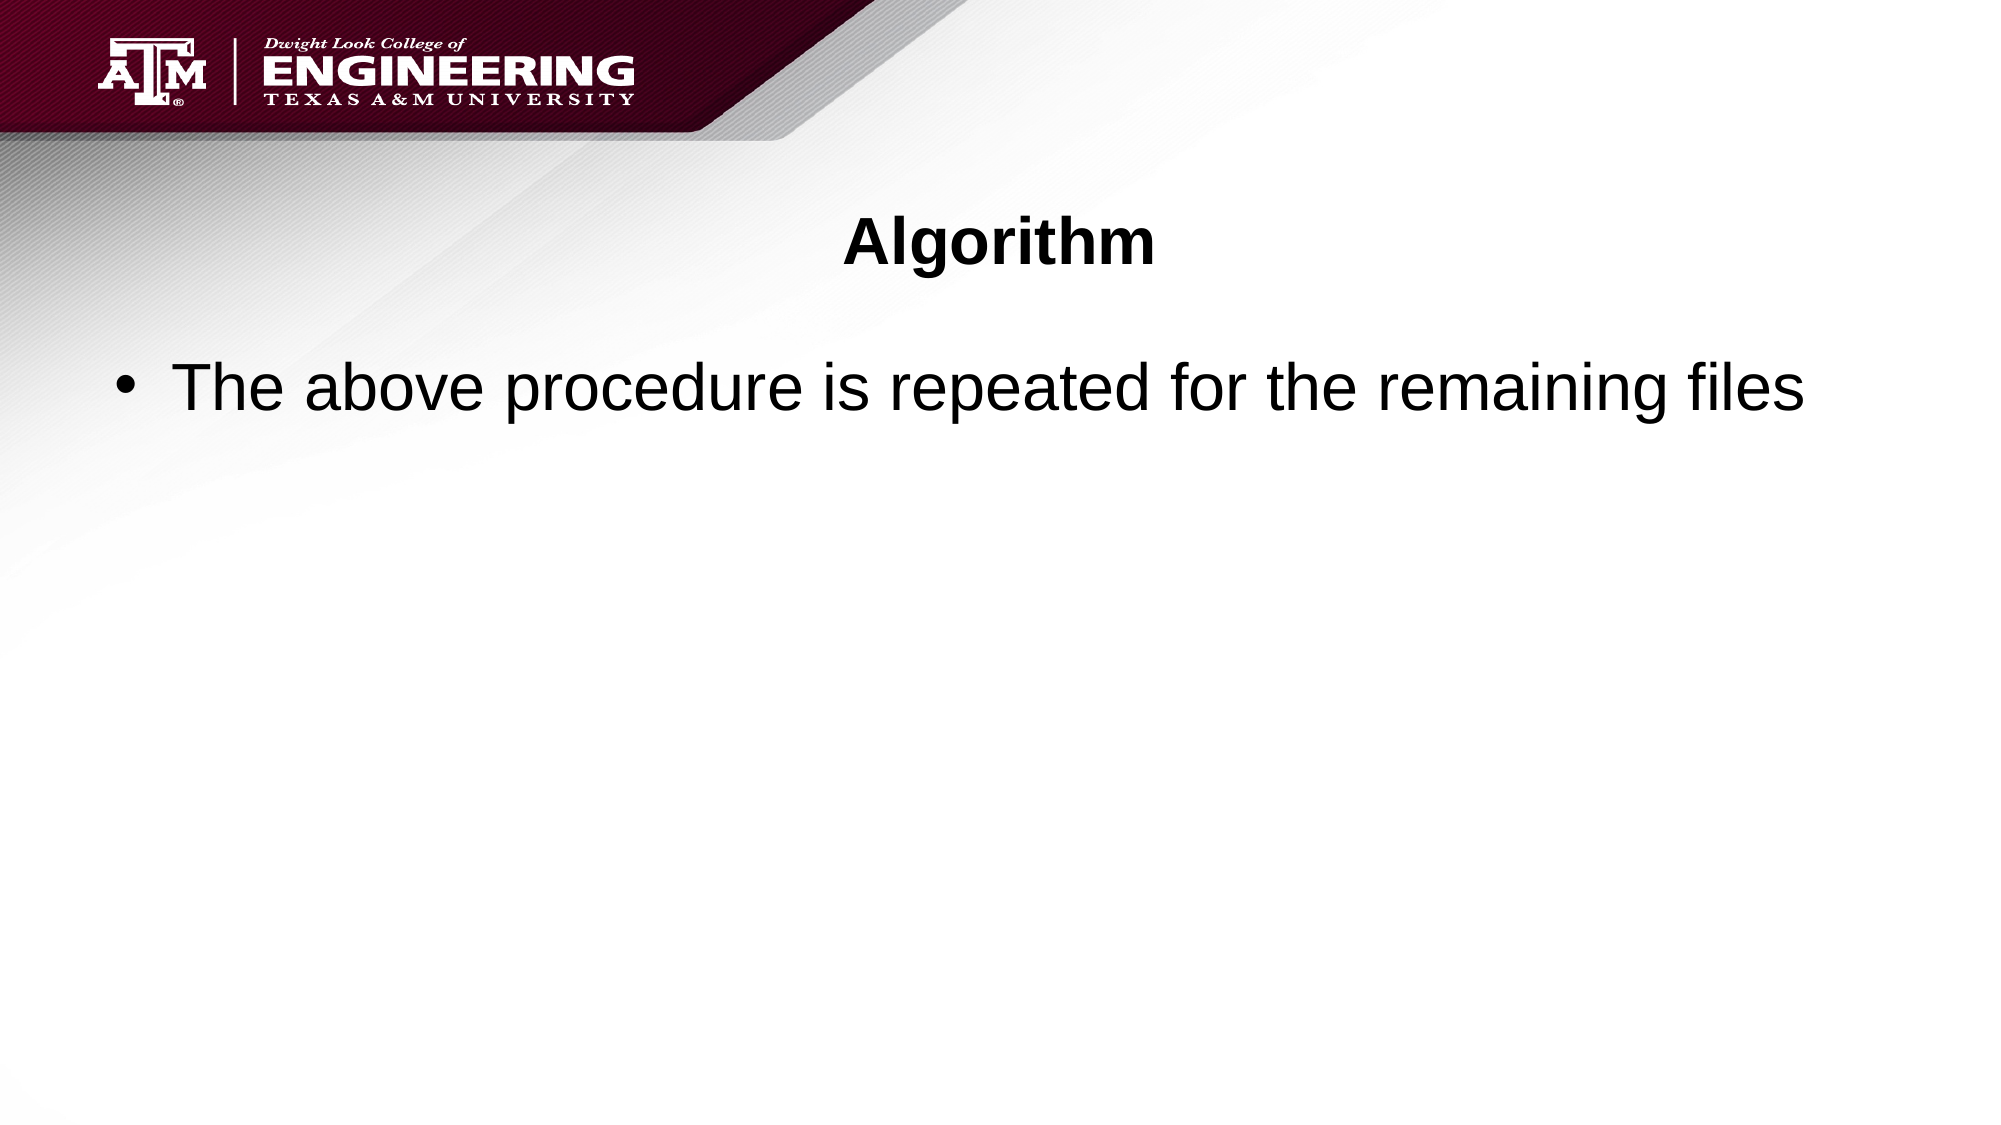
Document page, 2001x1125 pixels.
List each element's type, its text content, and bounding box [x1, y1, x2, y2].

title Algorithm [99, 172, 1900, 304]
list The above procedure is repeated for the remaining files [99, 336, 1900, 1005]
picture [0, 0, 2001, 1125]
